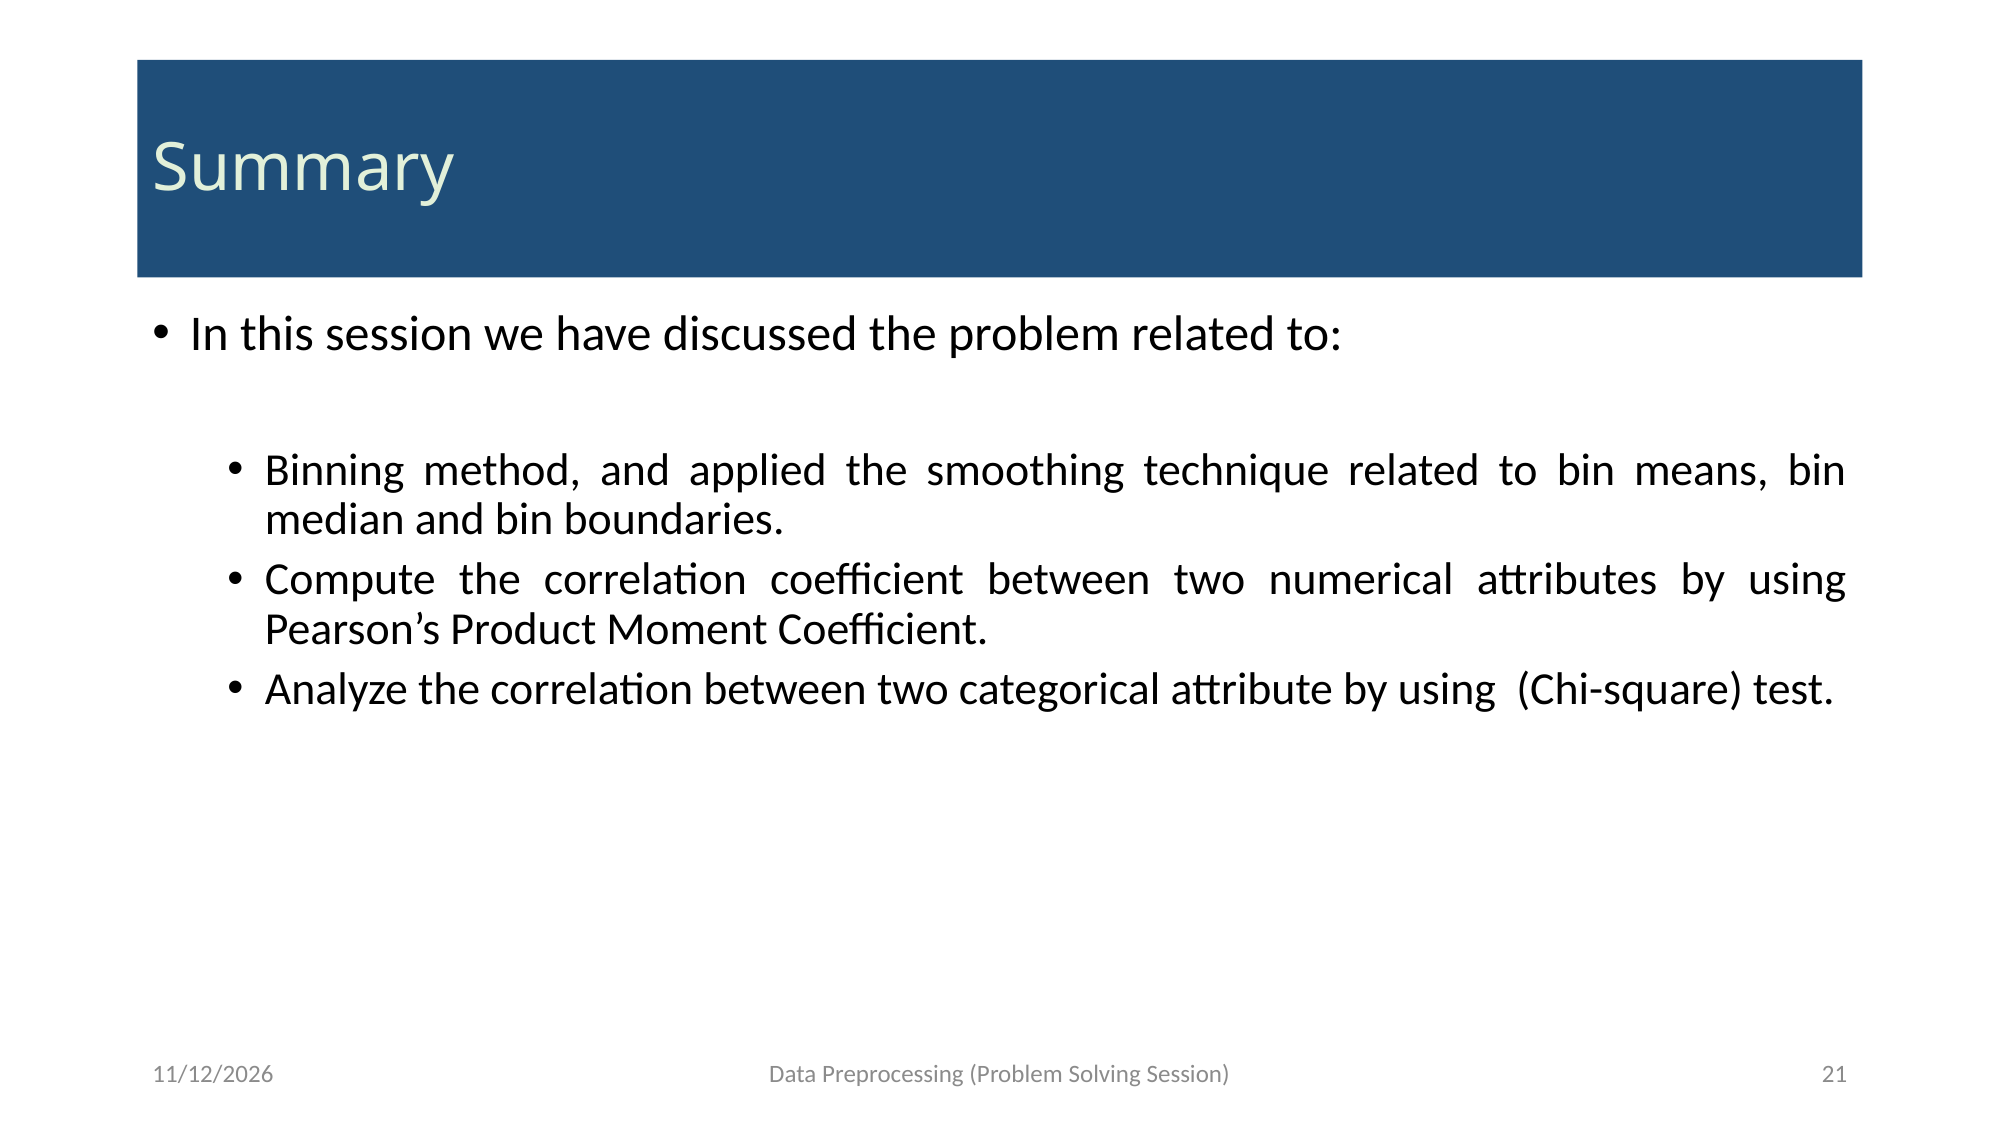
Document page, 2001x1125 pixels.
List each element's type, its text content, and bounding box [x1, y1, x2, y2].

slide_number 21 [1412, 1042, 1863, 1103]
footer Data Preprocessing (Problem Solving Session) [662, 1042, 1338, 1103]
title Summary [137, 59, 1863, 278]
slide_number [137, 1042, 588, 1103]
